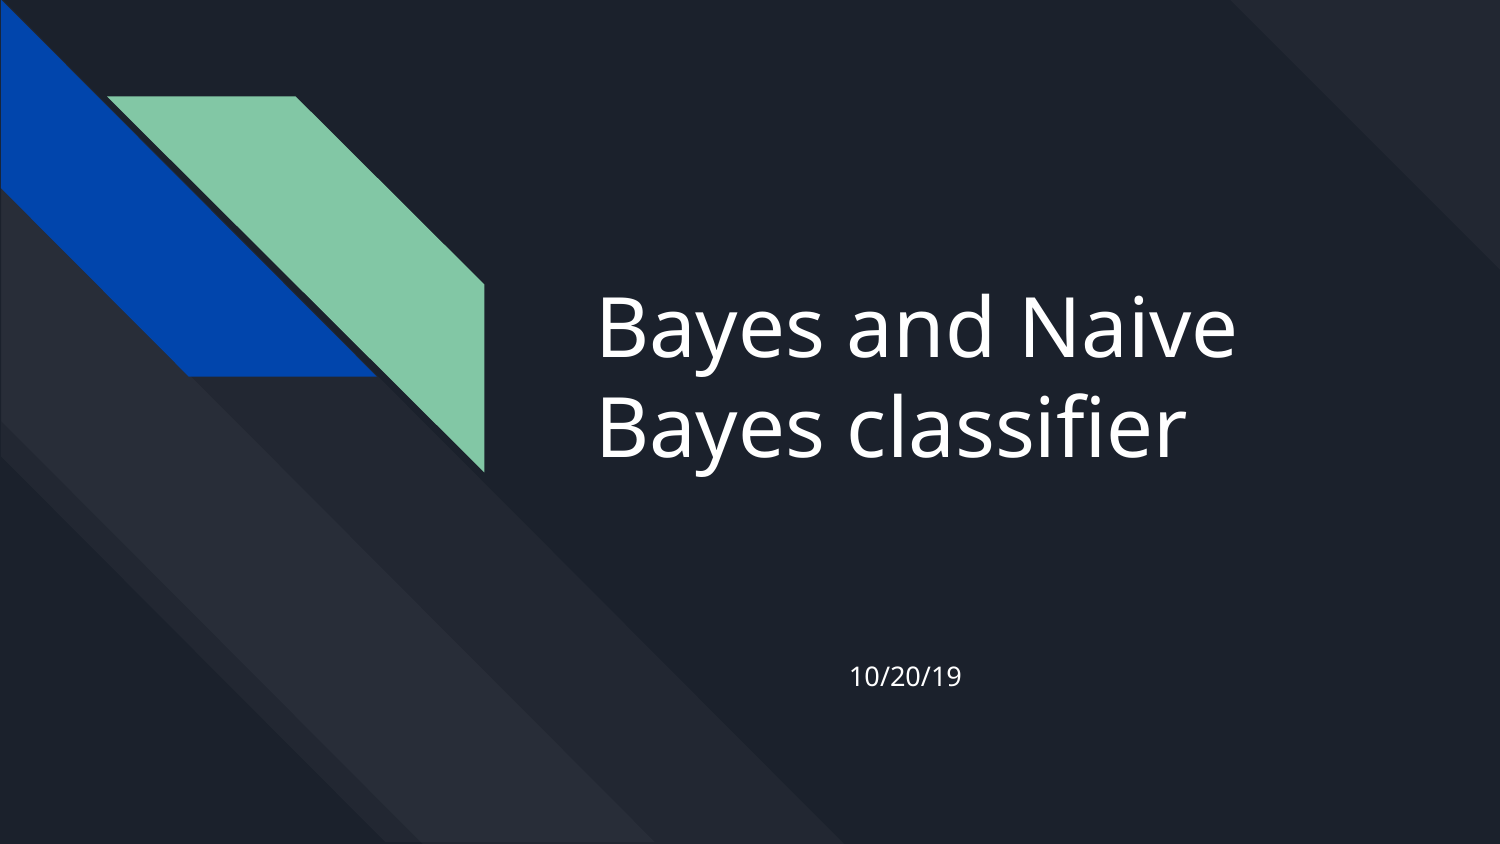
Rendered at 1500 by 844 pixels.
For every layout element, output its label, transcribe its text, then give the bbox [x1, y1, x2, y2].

title Bayes and Naive Bayes classifier [580, 258, 1404, 518]
subtitle 10/20/19 [833, 643, 1404, 727]
